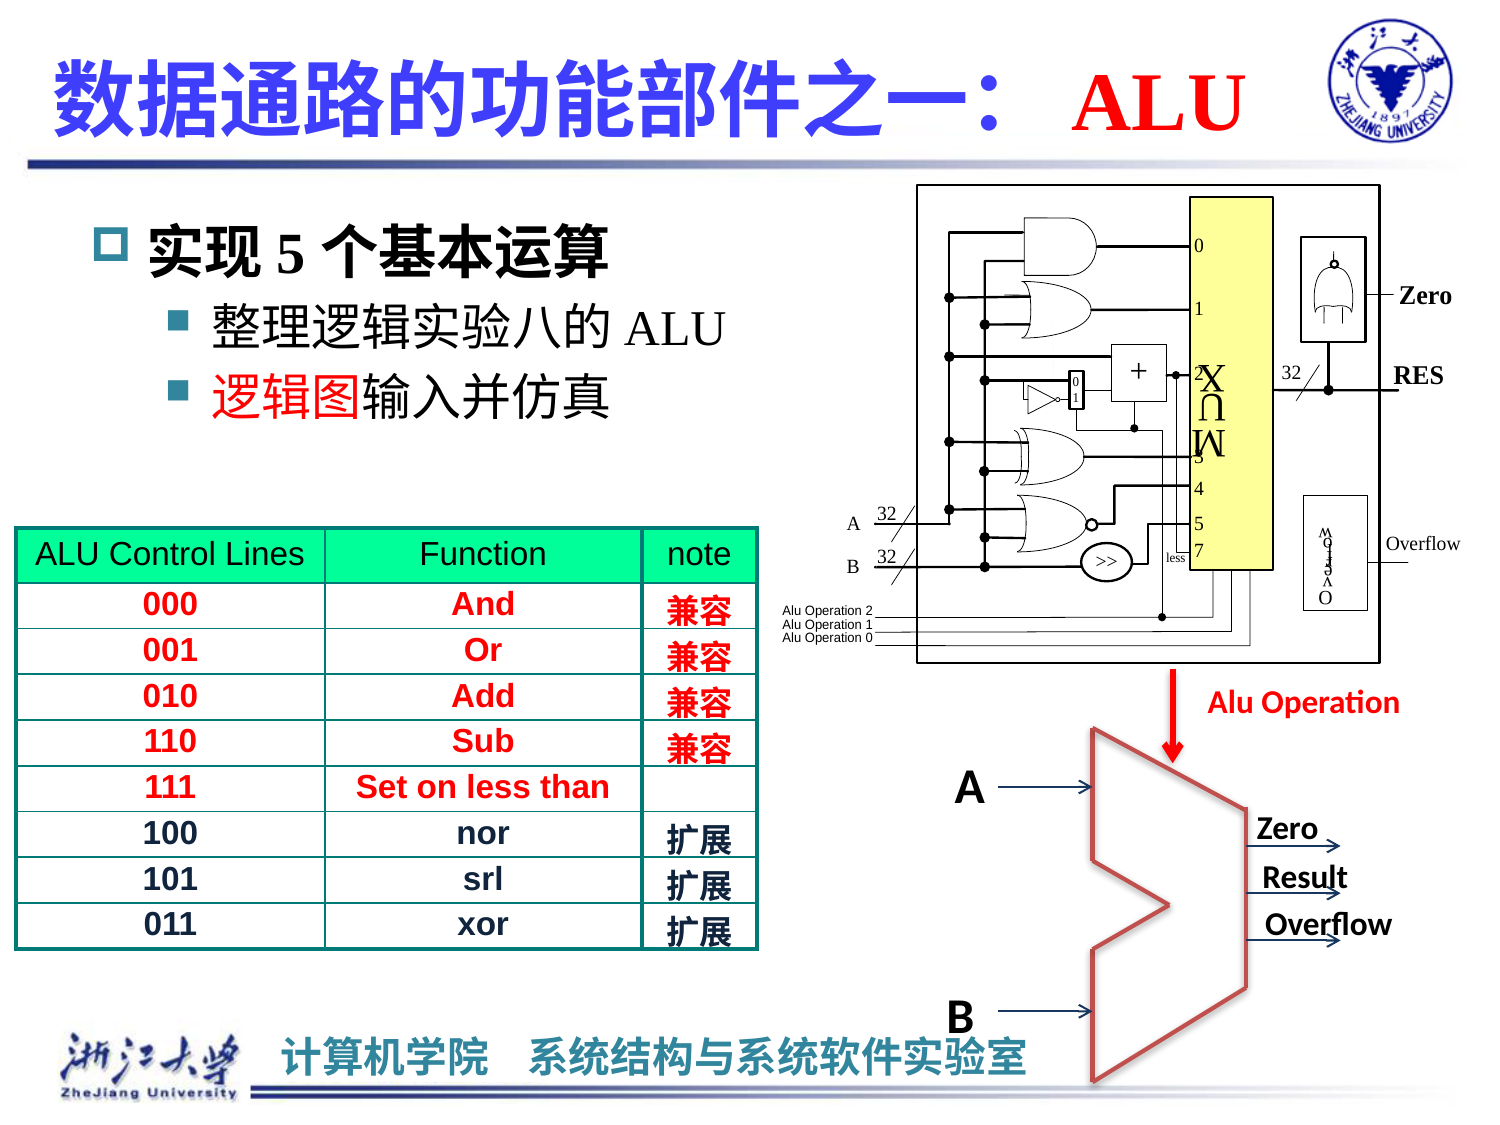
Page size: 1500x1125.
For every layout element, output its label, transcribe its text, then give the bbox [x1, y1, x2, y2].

table_cell 010 [18, 675, 324, 719]
table_cell 扩展 [644, 858, 755, 902]
table_cell 兼容 [644, 584, 755, 628]
table_cell 兼容 [644, 721, 755, 765]
table_cell Sub [326, 721, 640, 765]
table_cell Set on less than [326, 767, 640, 811]
table_cell 兼容 [644, 675, 755, 719]
table_cell 111 [18, 767, 324, 811]
table_cell Add [326, 675, 640, 719]
table_header note [644, 530, 755, 582]
table_cell nor [326, 812, 640, 856]
table_cell Or [326, 629, 640, 673]
table_cell 110 [18, 721, 324, 765]
list 实现5个基本运算 整理逻辑实验八的ALU 逻辑图输入并仿真 [75, 208, 757, 526]
picture [7, 0, 1499, 1125]
table_cell 000 [18, 584, 324, 628]
table_cell 100 [18, 812, 324, 856]
table_cell 兼容 [644, 629, 755, 673]
table_cell xor [326, 904, 640, 947]
table_cell 扩展 [644, 904, 755, 947]
table_header ALU Control Lines [18, 530, 324, 582]
table_cell 001 [18, 629, 324, 673]
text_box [926, 677, 1432, 1083]
table_cell And [326, 584, 640, 628]
table_cell srl [326, 858, 640, 902]
title 数据通路的功能部件之一：ALU [37, 19, 1329, 176]
table_cell 011 [18, 904, 324, 947]
list 实现5个基本运算 整理逻辑实验八的ALU 逻辑图输入并仿真 [75, 674, 921, 1024]
table_cell [644, 767, 755, 811]
table_cell 扩展 [644, 812, 755, 856]
table_header Function [326, 530, 640, 582]
table_cell 101 [18, 858, 324, 902]
